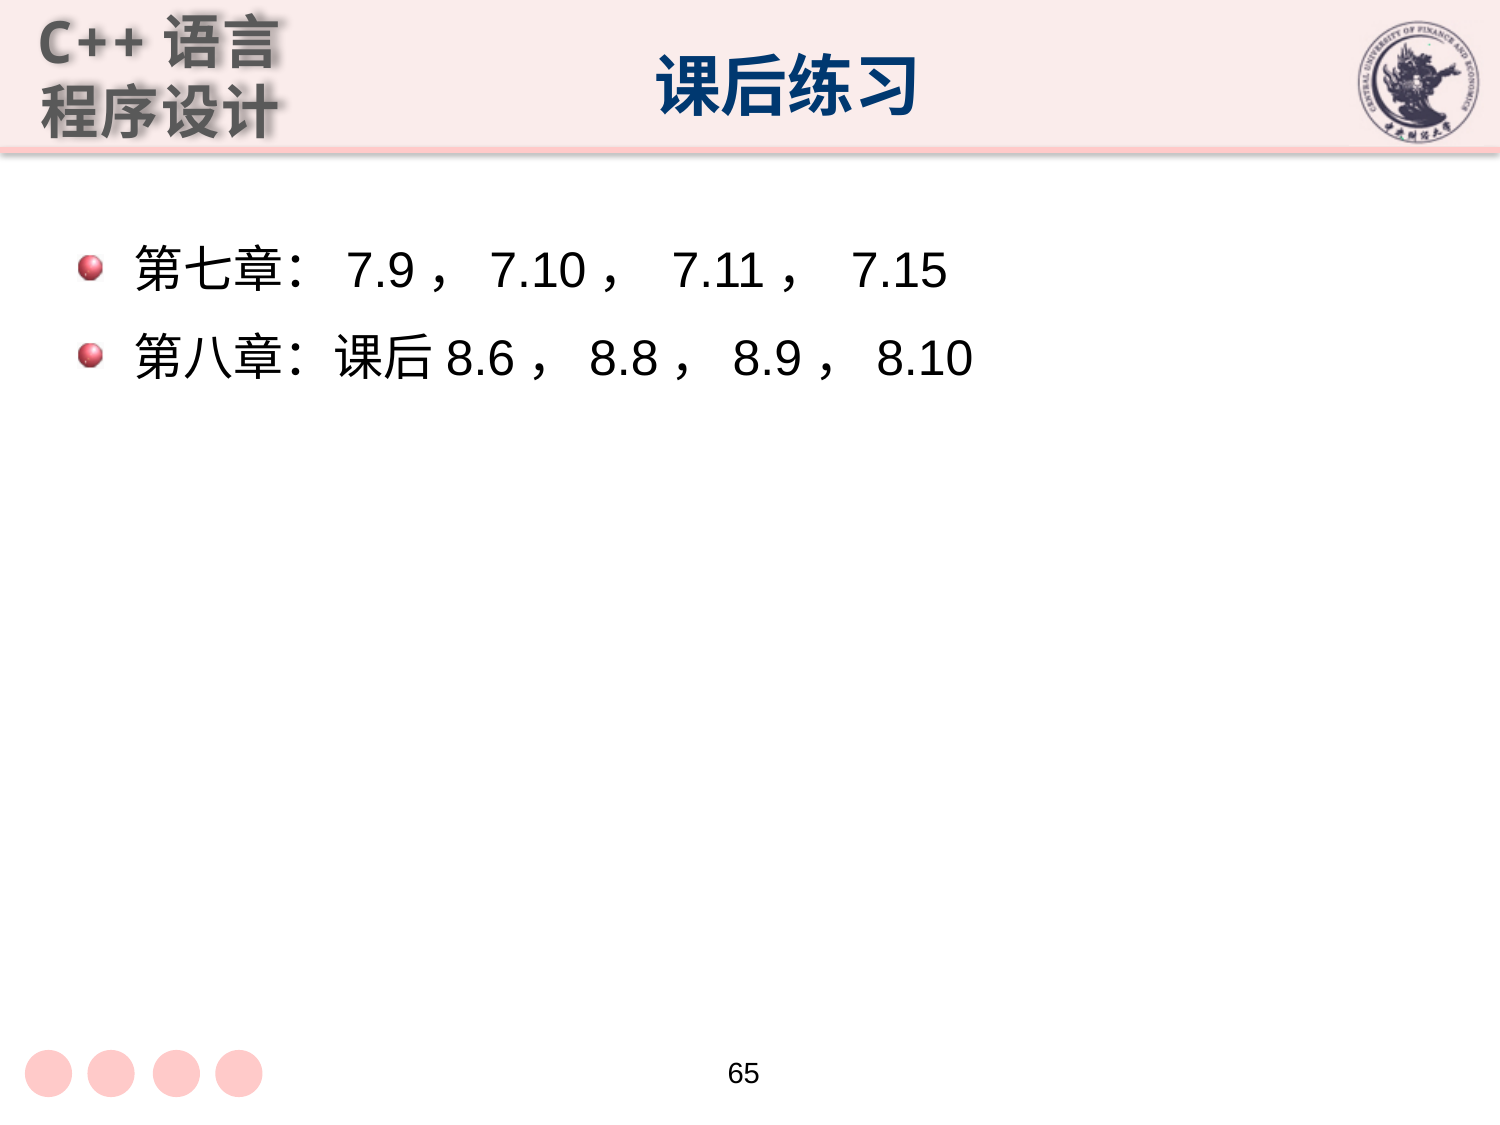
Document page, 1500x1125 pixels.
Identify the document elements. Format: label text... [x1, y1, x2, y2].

picture [0, 0, 1500, 147]
slide_number 65 [674, 1046, 776, 1125]
list 第七章：7.9，7.10， 7.11， 7.15 第八章：课后8.6，8.8，8.9，8.10 [62, 212, 1380, 1026]
title 课后练习 [237, 4, 1338, 162]
picture [77, 254, 104, 282]
picture [77, 342, 104, 369]
